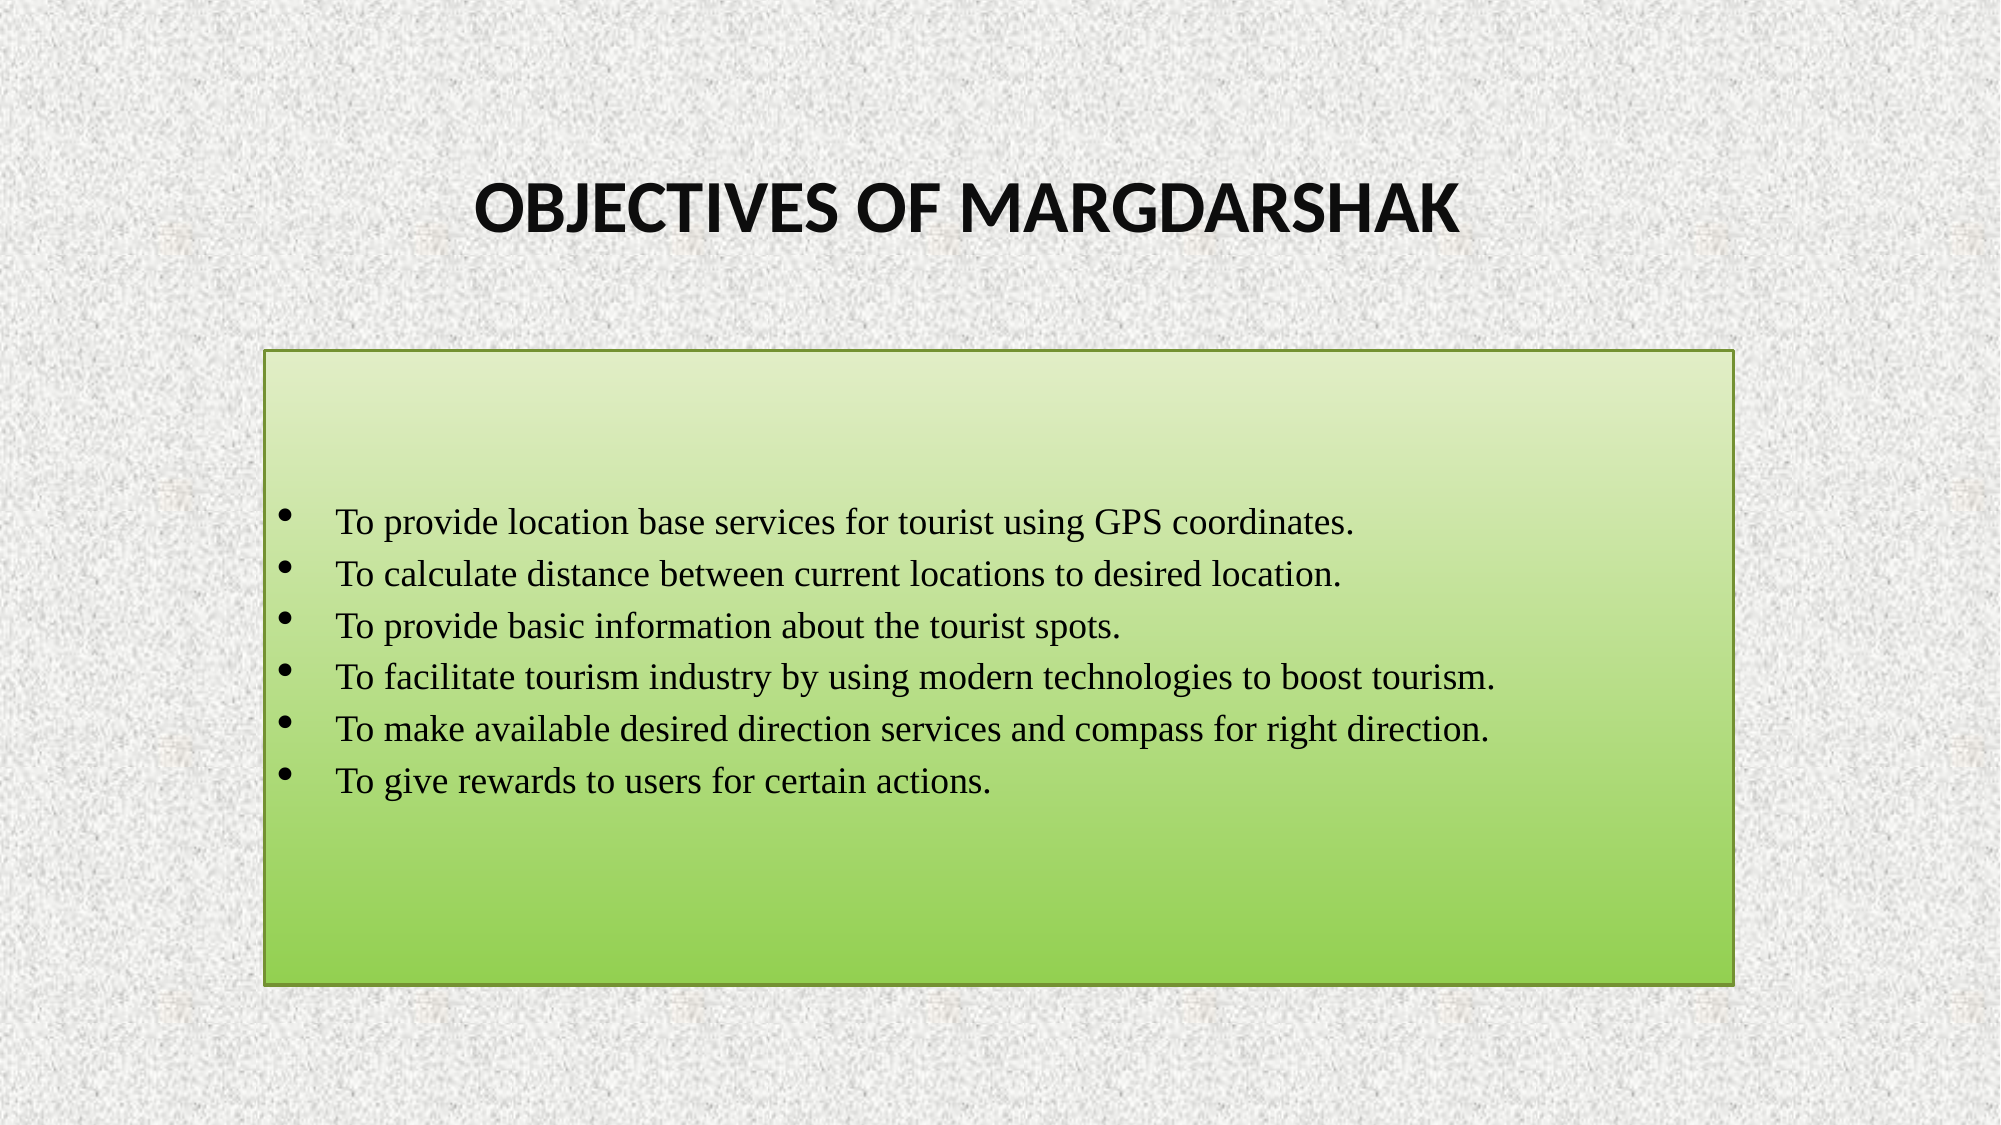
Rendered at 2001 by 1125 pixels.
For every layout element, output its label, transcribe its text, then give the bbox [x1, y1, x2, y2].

title Objectives of MARGDARSHAK [149, 99, 1849, 318]
picture [0, 0, 2001, 1125]
text_box To provide location base services for tourist using GPS coordinates. To calculate distance between current locations to desired location. To provide basic information about the tourist spots. To facilitate tourism industry by using modern technologies to boost tourism. To make available desired direction services and compass for right direction. To give rewards to users for certain actions. [263, 349, 1735, 987]
